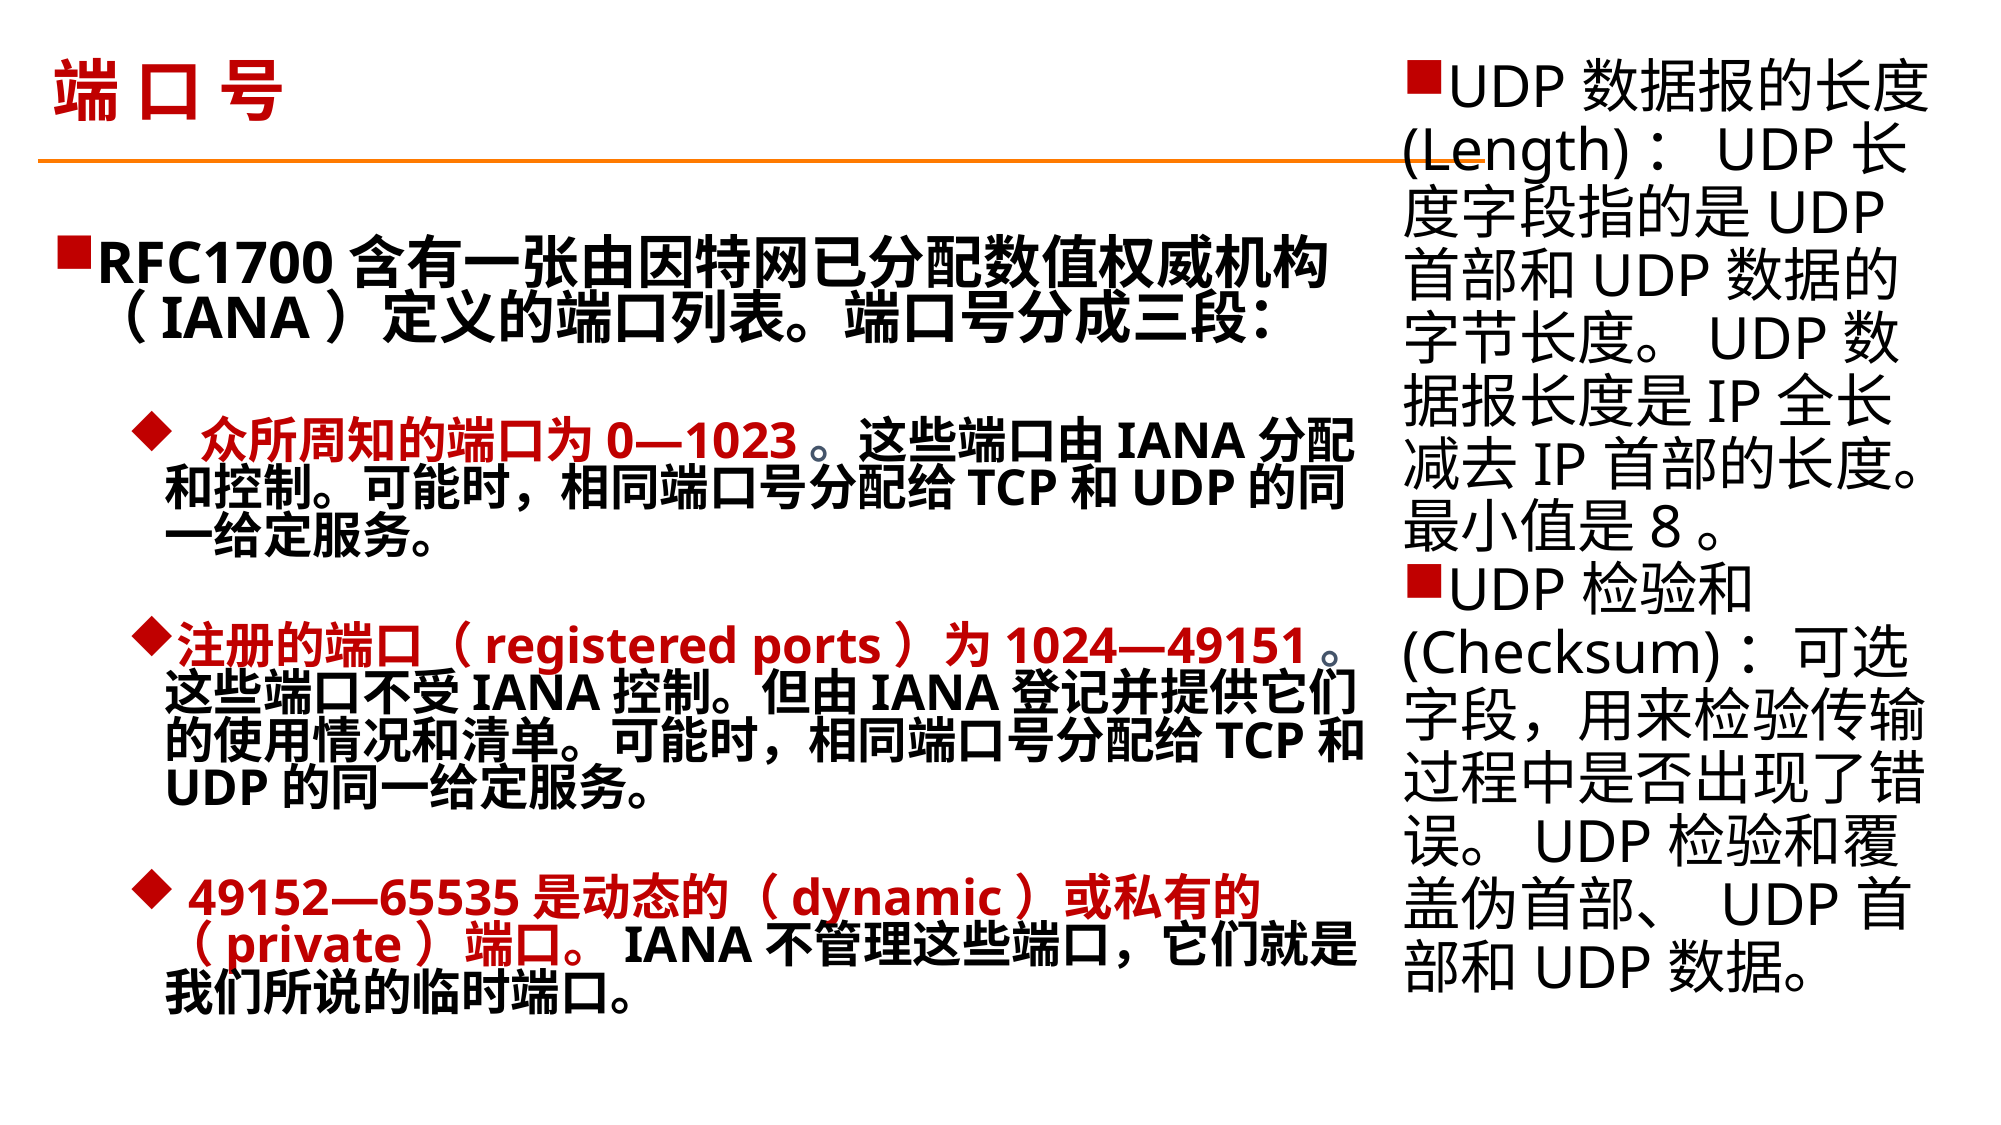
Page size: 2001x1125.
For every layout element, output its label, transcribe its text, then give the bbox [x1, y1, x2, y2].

text_box UDP数据报的长度(Length)：UDP长度字段指的是UDP首部和UDP数据的字节长度。UDP数据报长度是IP全长减去IP首部的长度。最小值是8。 UDP检验和(Checksum)：可选字段，用来检验传输过程中是否出现了错误。UDP检验和覆盖伪首部、 UDP首部和UDP数据。 [1387, 49, 1962, 1009]
list RFC1700含有一张由因特网已分配数值权威机构（IANA）定义的端口列表。端口号分成三段： 众所周知的端口为0—1023。这些端口由IANA分配和控制。可能时，相同端口号分配给TCP和UDP的同一给定服务。 注册的端口（registered ports）为1024—49151。这些端口不受IANA控制。但由IANA登记并提供它们的使用情况和清单。可能时，相同端口号分配给TCP和UDP的同一给定服务。 49152—65535是动态的（dynamic）或私有的（private）端口。IANA不管理这些端口，它们就是我们所说的临时端口。 [37, 231, 1388, 1035]
title 端 口 号 [37, 49, 1387, 138]
